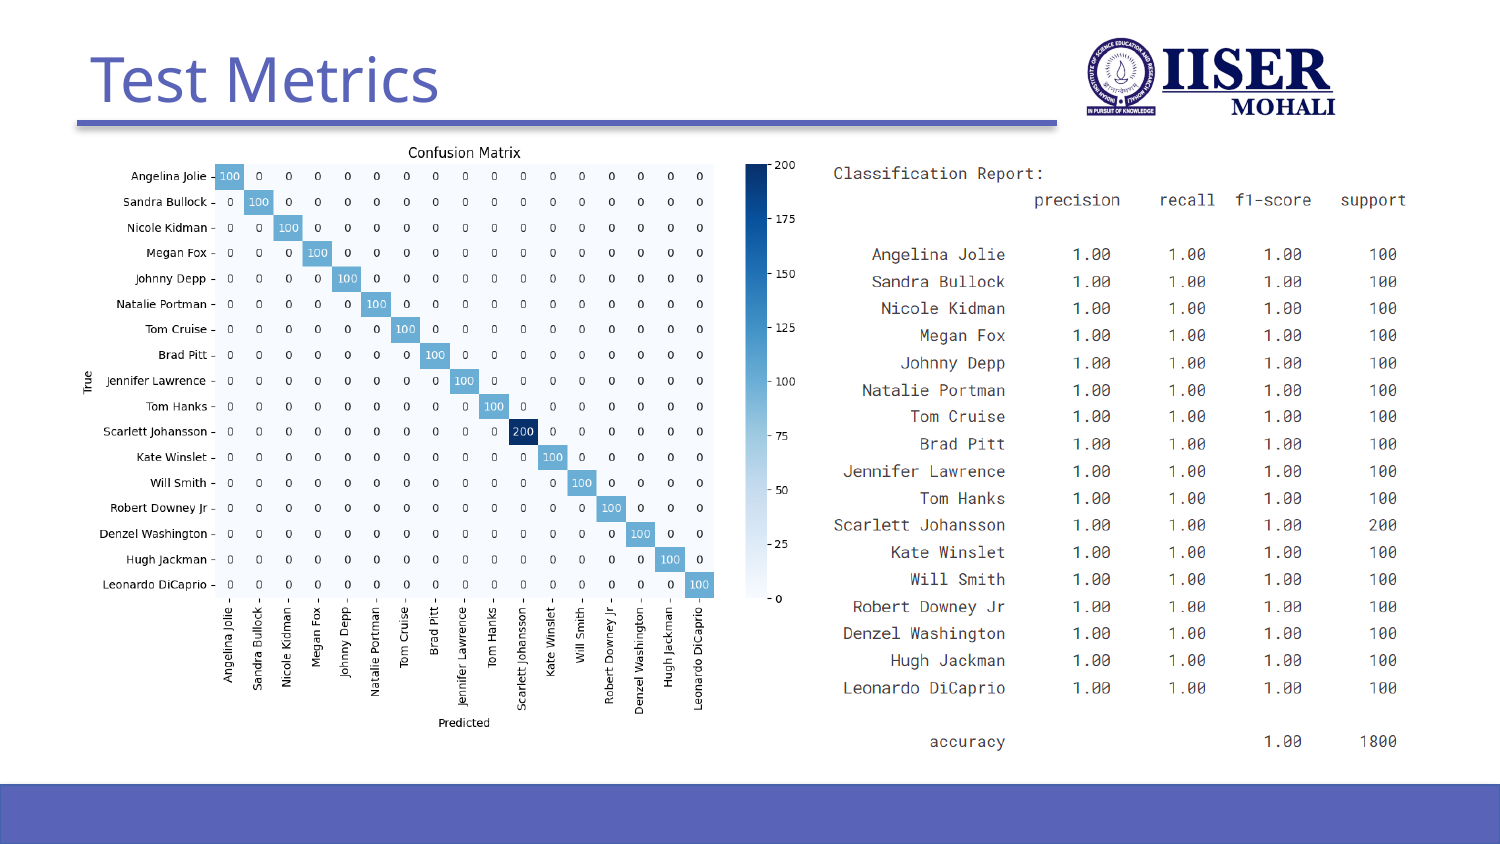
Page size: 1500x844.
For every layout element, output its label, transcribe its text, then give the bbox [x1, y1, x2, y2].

picture [810, 154, 1426, 754]
picture [74, 138, 803, 737]
title Test Metrics [75, 31, 1425, 124]
